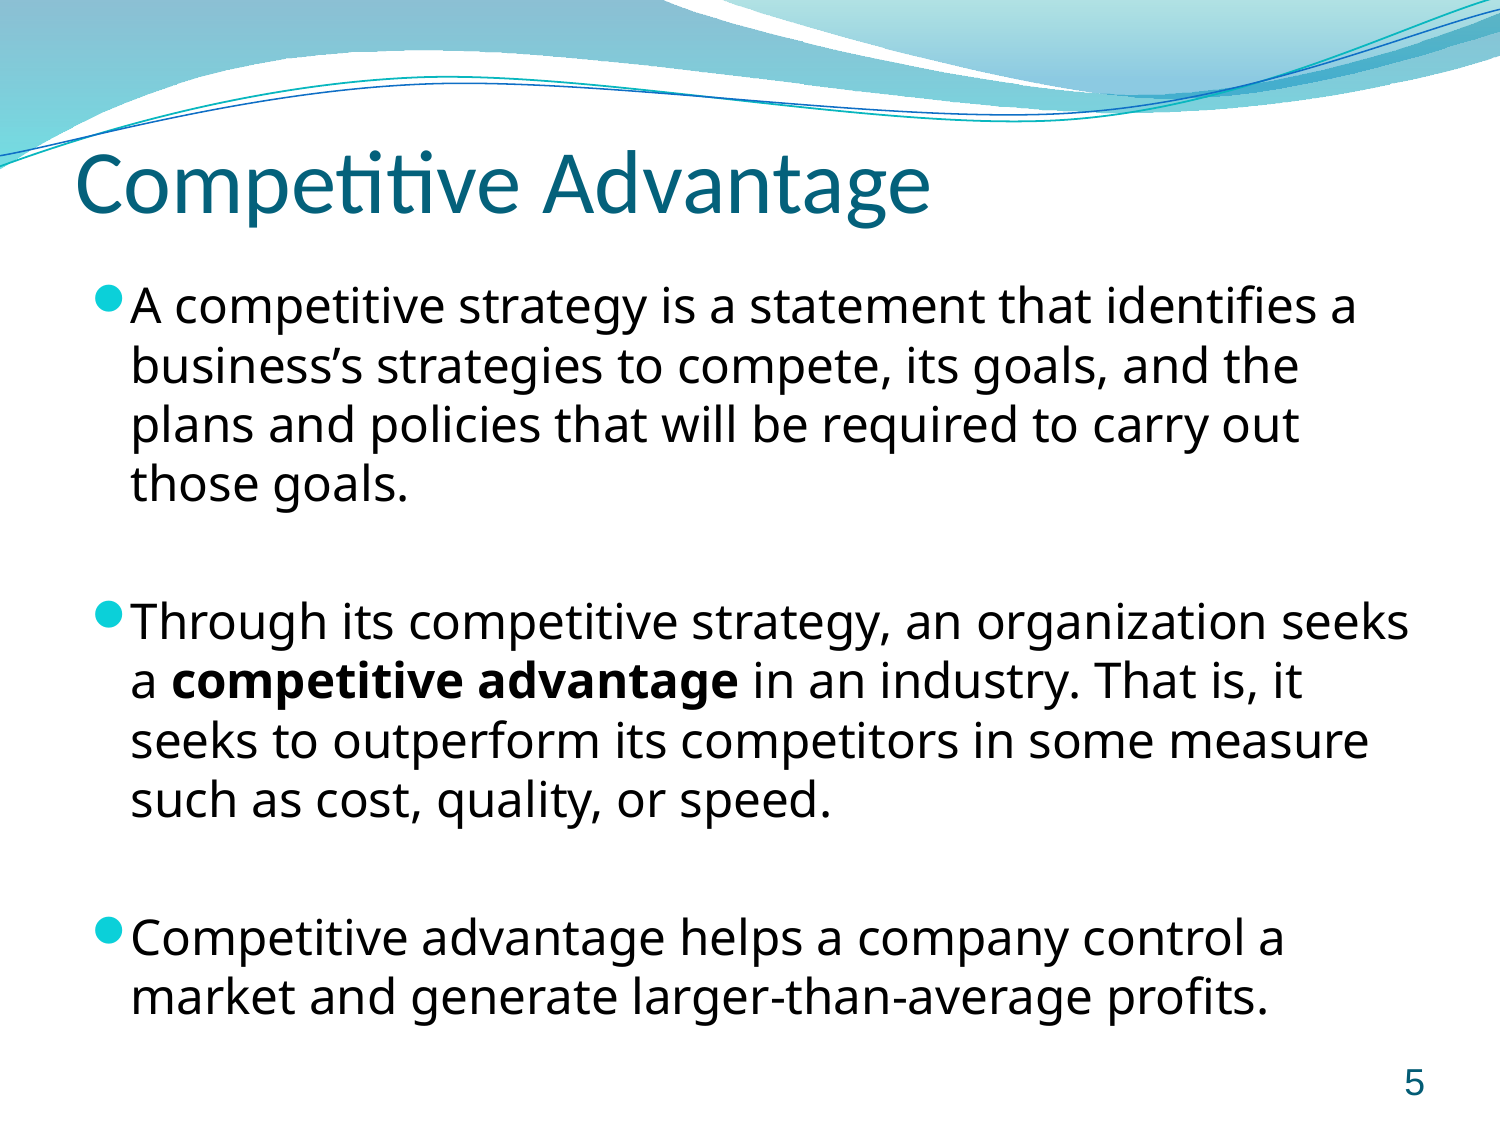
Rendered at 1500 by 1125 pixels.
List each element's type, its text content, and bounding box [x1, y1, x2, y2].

title Competitive Advantage [75, 115, 1425, 232]
list A competitive strategy is a statement that identifies a business’s strategies to compete, its goals, and the plans and policies that will be required to carry out those goals. Through its competitive strategy, an organization seeks a competitive advantage in an industry. That is, it seeks to outperform its competitors in some measure such as cost, quality, or speed. Competitive advantage helps a company control a market and generate larger-than-average profits. [76, 267, 1427, 1035]
slide_number 5 [1299, 1042, 1425, 1103]
